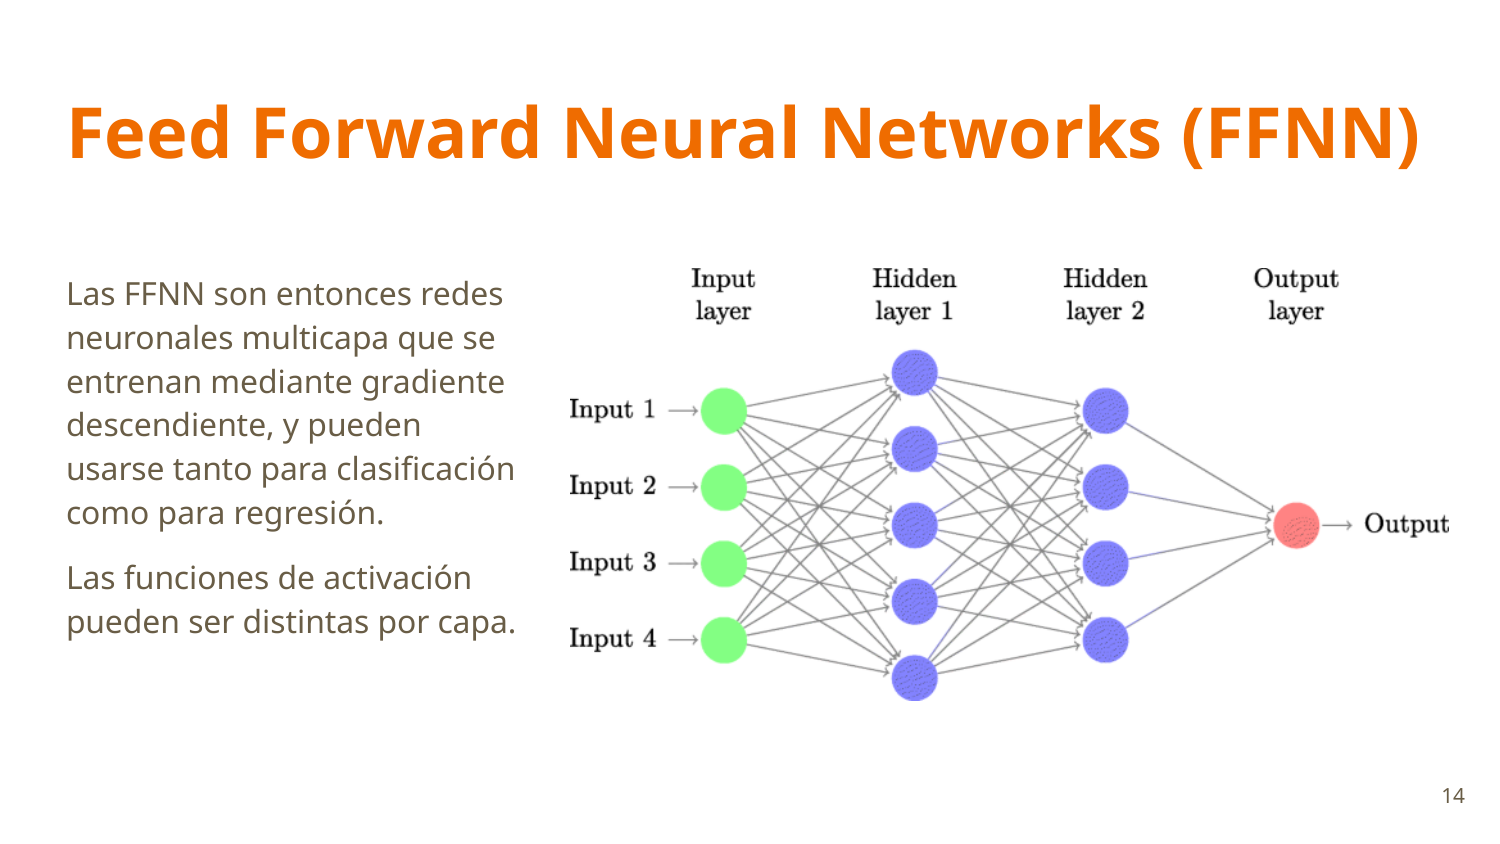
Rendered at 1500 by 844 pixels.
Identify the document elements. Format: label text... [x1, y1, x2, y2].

picture [570, 267, 1450, 701]
slide_number ‹#› [1389, 764, 1480, 830]
title Feed Forward Neural Networks (FFNN) [51, 72, 1449, 189]
list Las FFNN son entonces redes neuronales multicapa que se entrenan mediante gradiente descendiente, y pueden usarse tanto para clasificación como para regresión. Las funciones de activación pueden ser distintas por capa. [51, 252, 535, 716]
